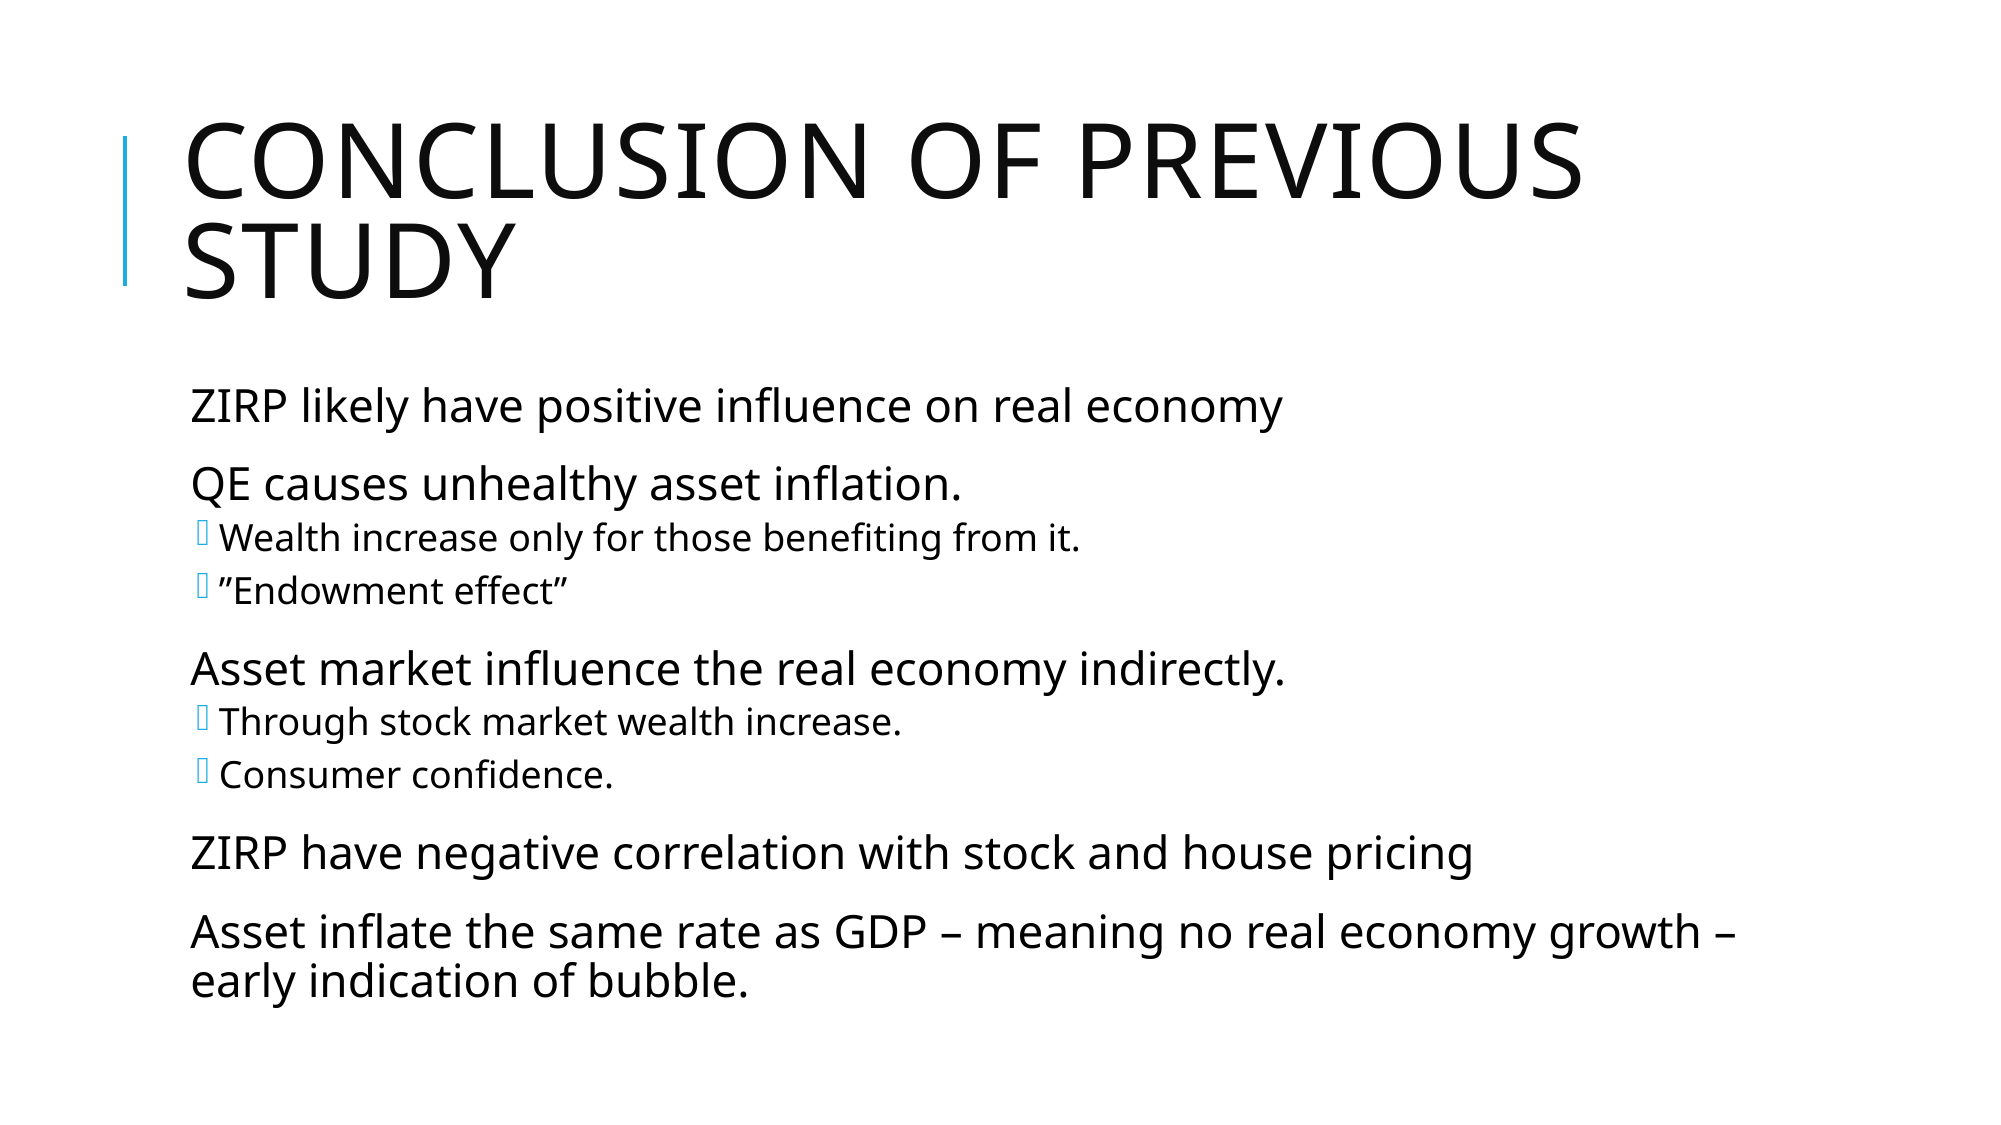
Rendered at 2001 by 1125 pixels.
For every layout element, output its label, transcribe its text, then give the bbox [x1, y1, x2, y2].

list ZIRP likely have positive influence on real economy QE causes unhealthy asset inflation. Wealth increase only for those benefiting from it. ”Endowment effect” Asset market influence the real economy indirectly. Through stock market wealth increase. Consumer confidence. ZIRP have negative correlation with stock and house pricing Asset inflate the same rate as GDP – meaning no real economy growth – early indication of bubble. [168, 375, 1763, 1035]
title Conclusion of previous study [168, 96, 1763, 342]
